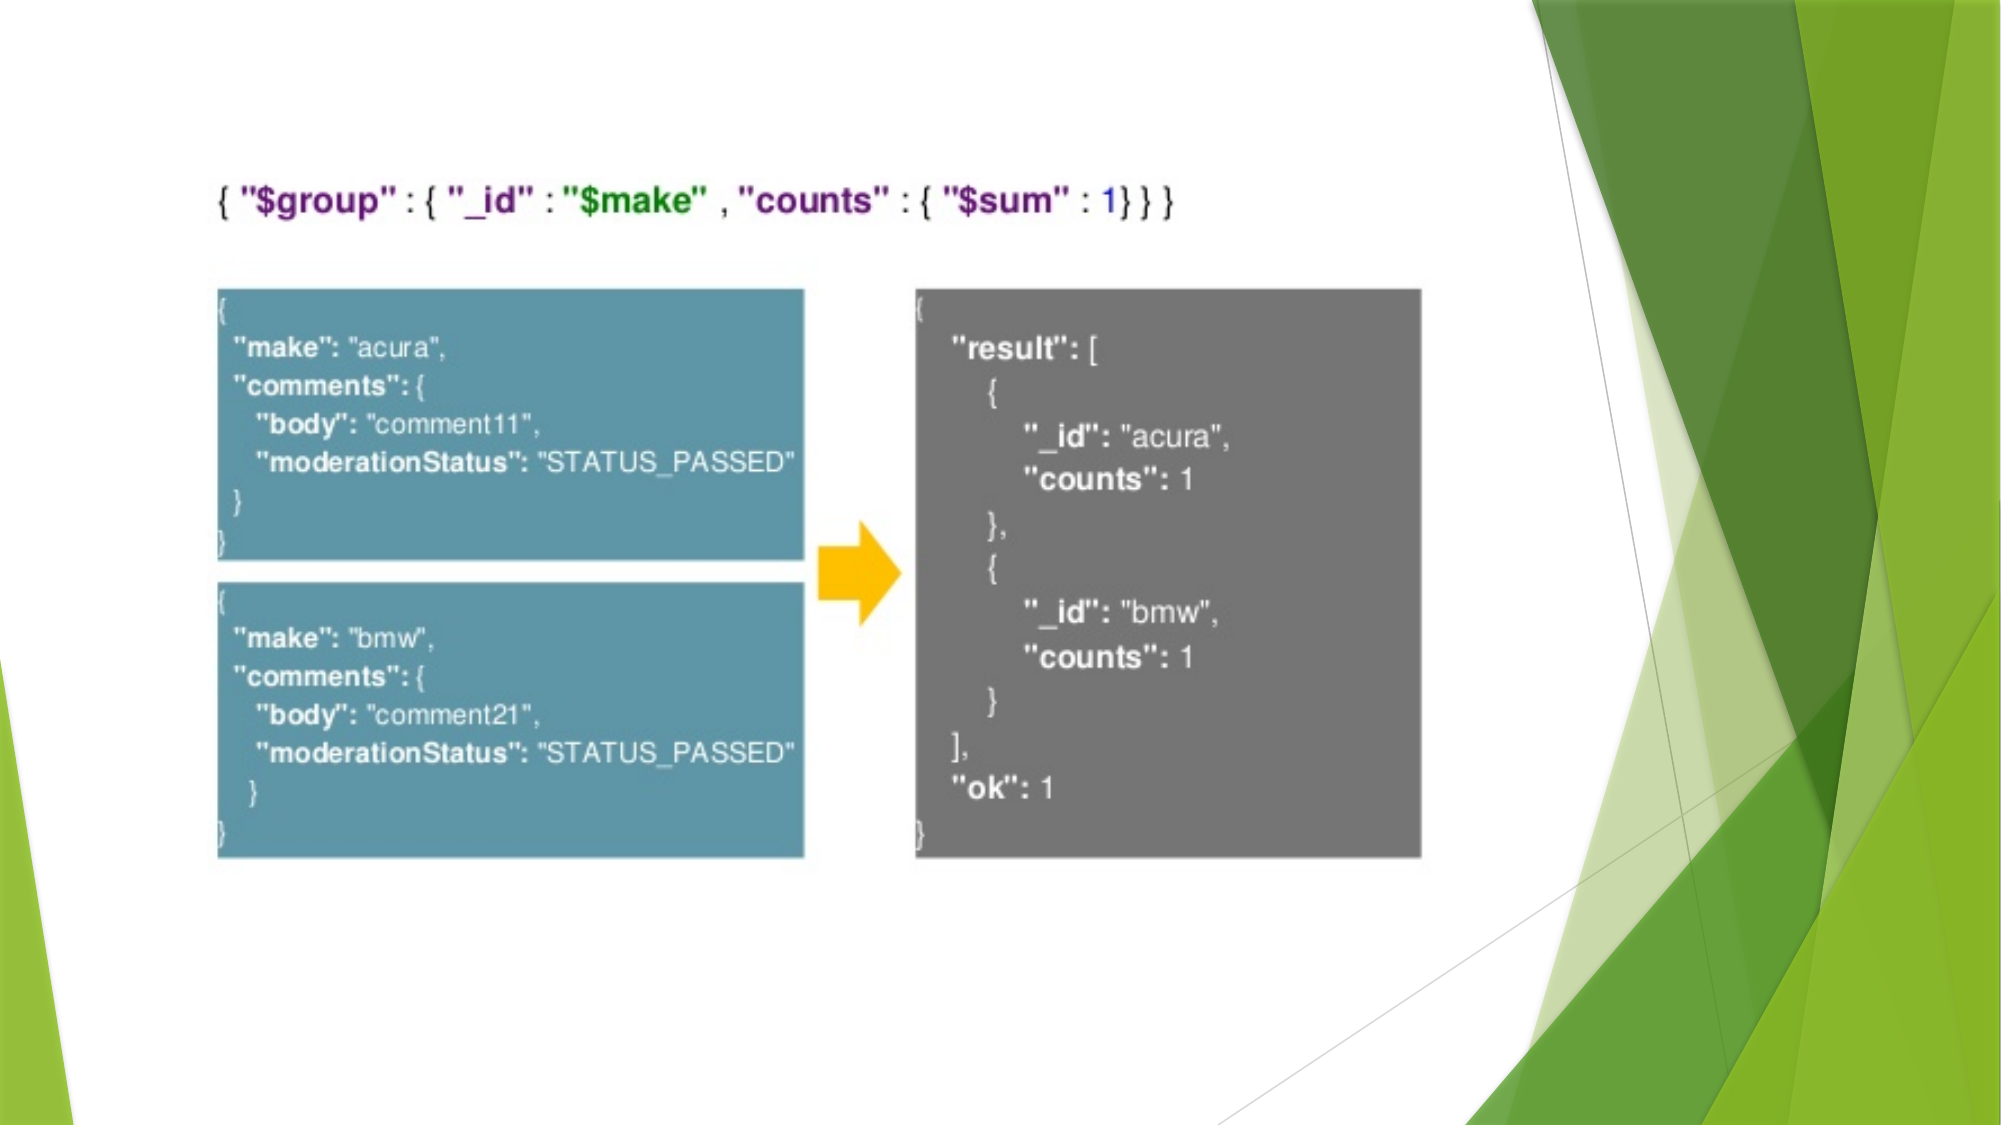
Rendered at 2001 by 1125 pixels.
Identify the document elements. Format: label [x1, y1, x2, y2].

picture [206, 177, 1437, 887]
